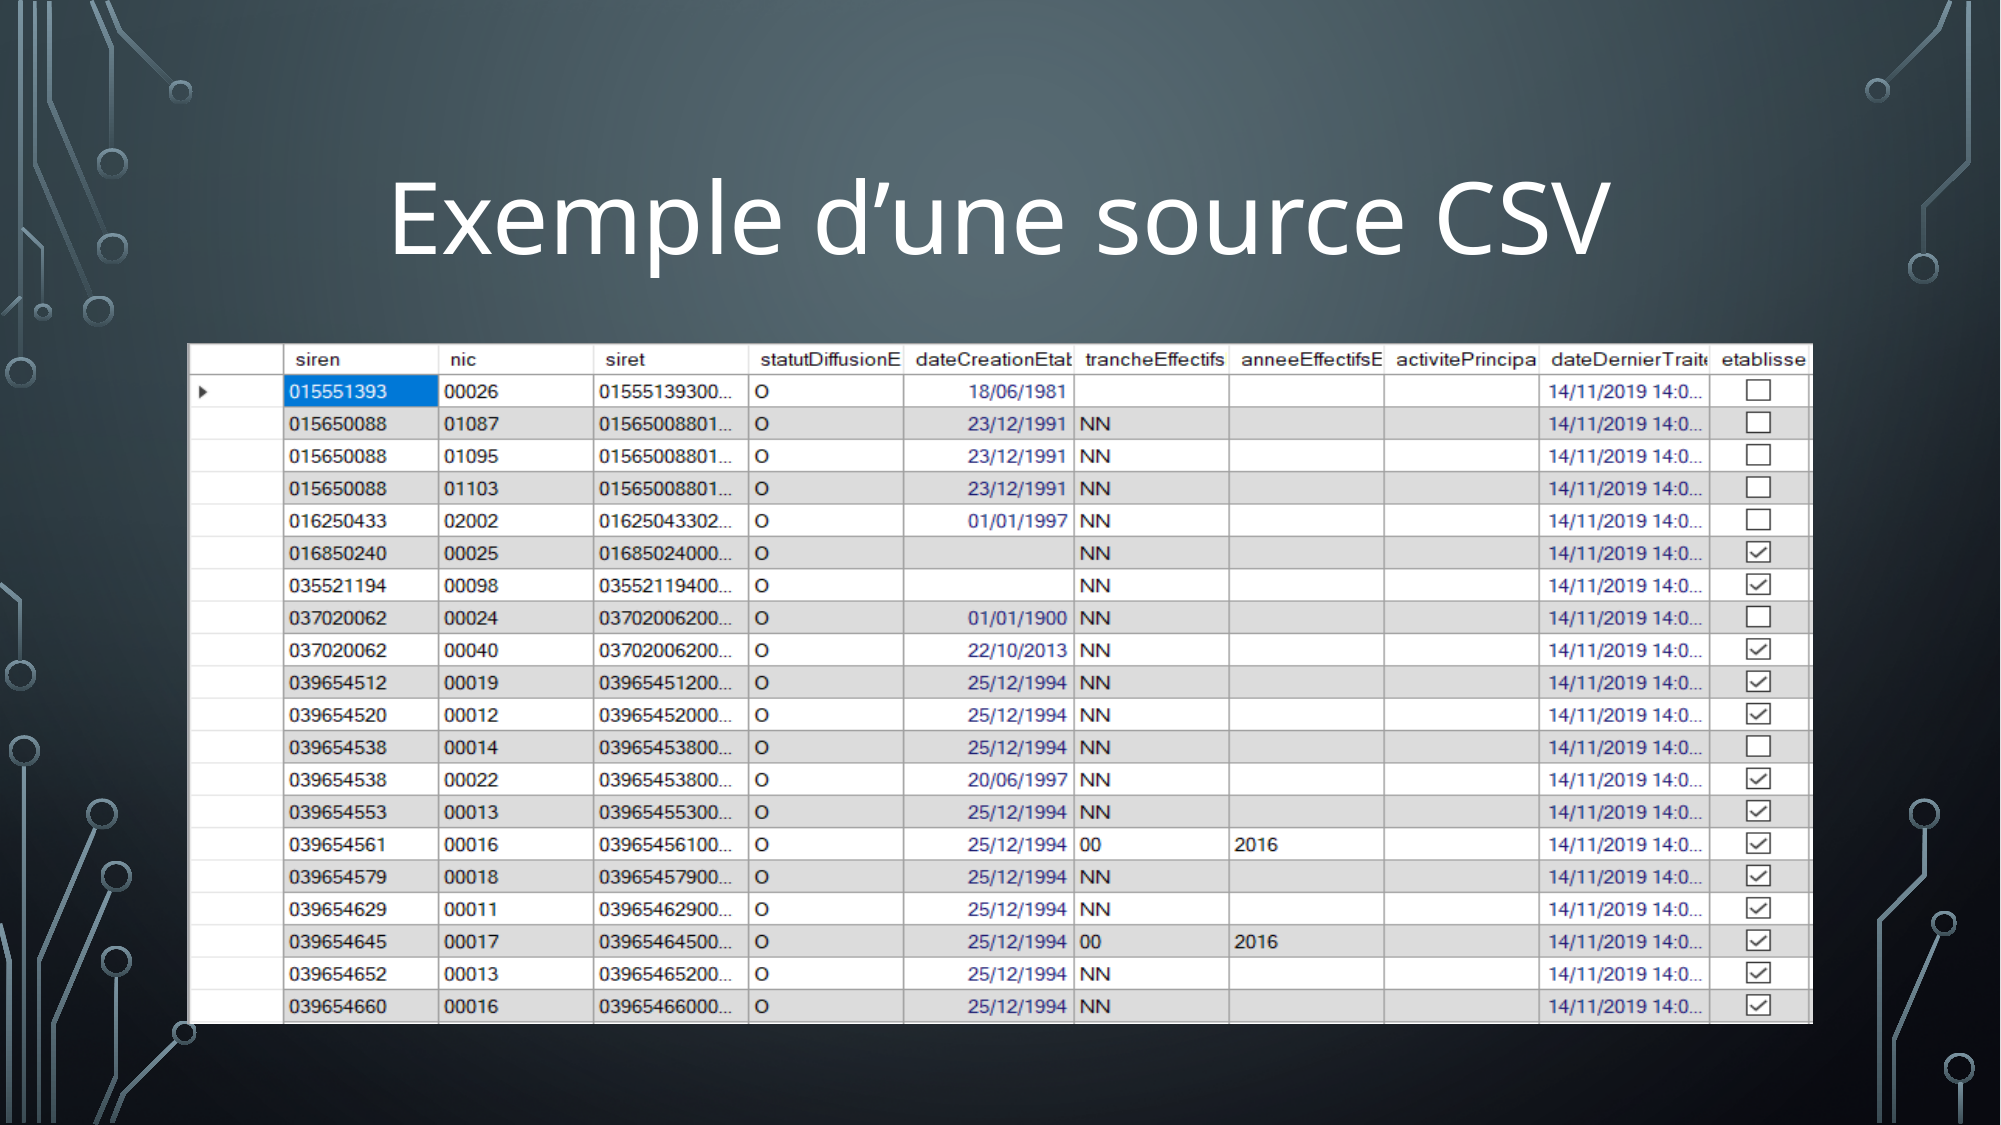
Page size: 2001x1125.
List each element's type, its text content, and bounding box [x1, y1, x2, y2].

picture [186, 343, 1813, 1024]
title Exemple d’une source CSV [187, 101, 1813, 343]
